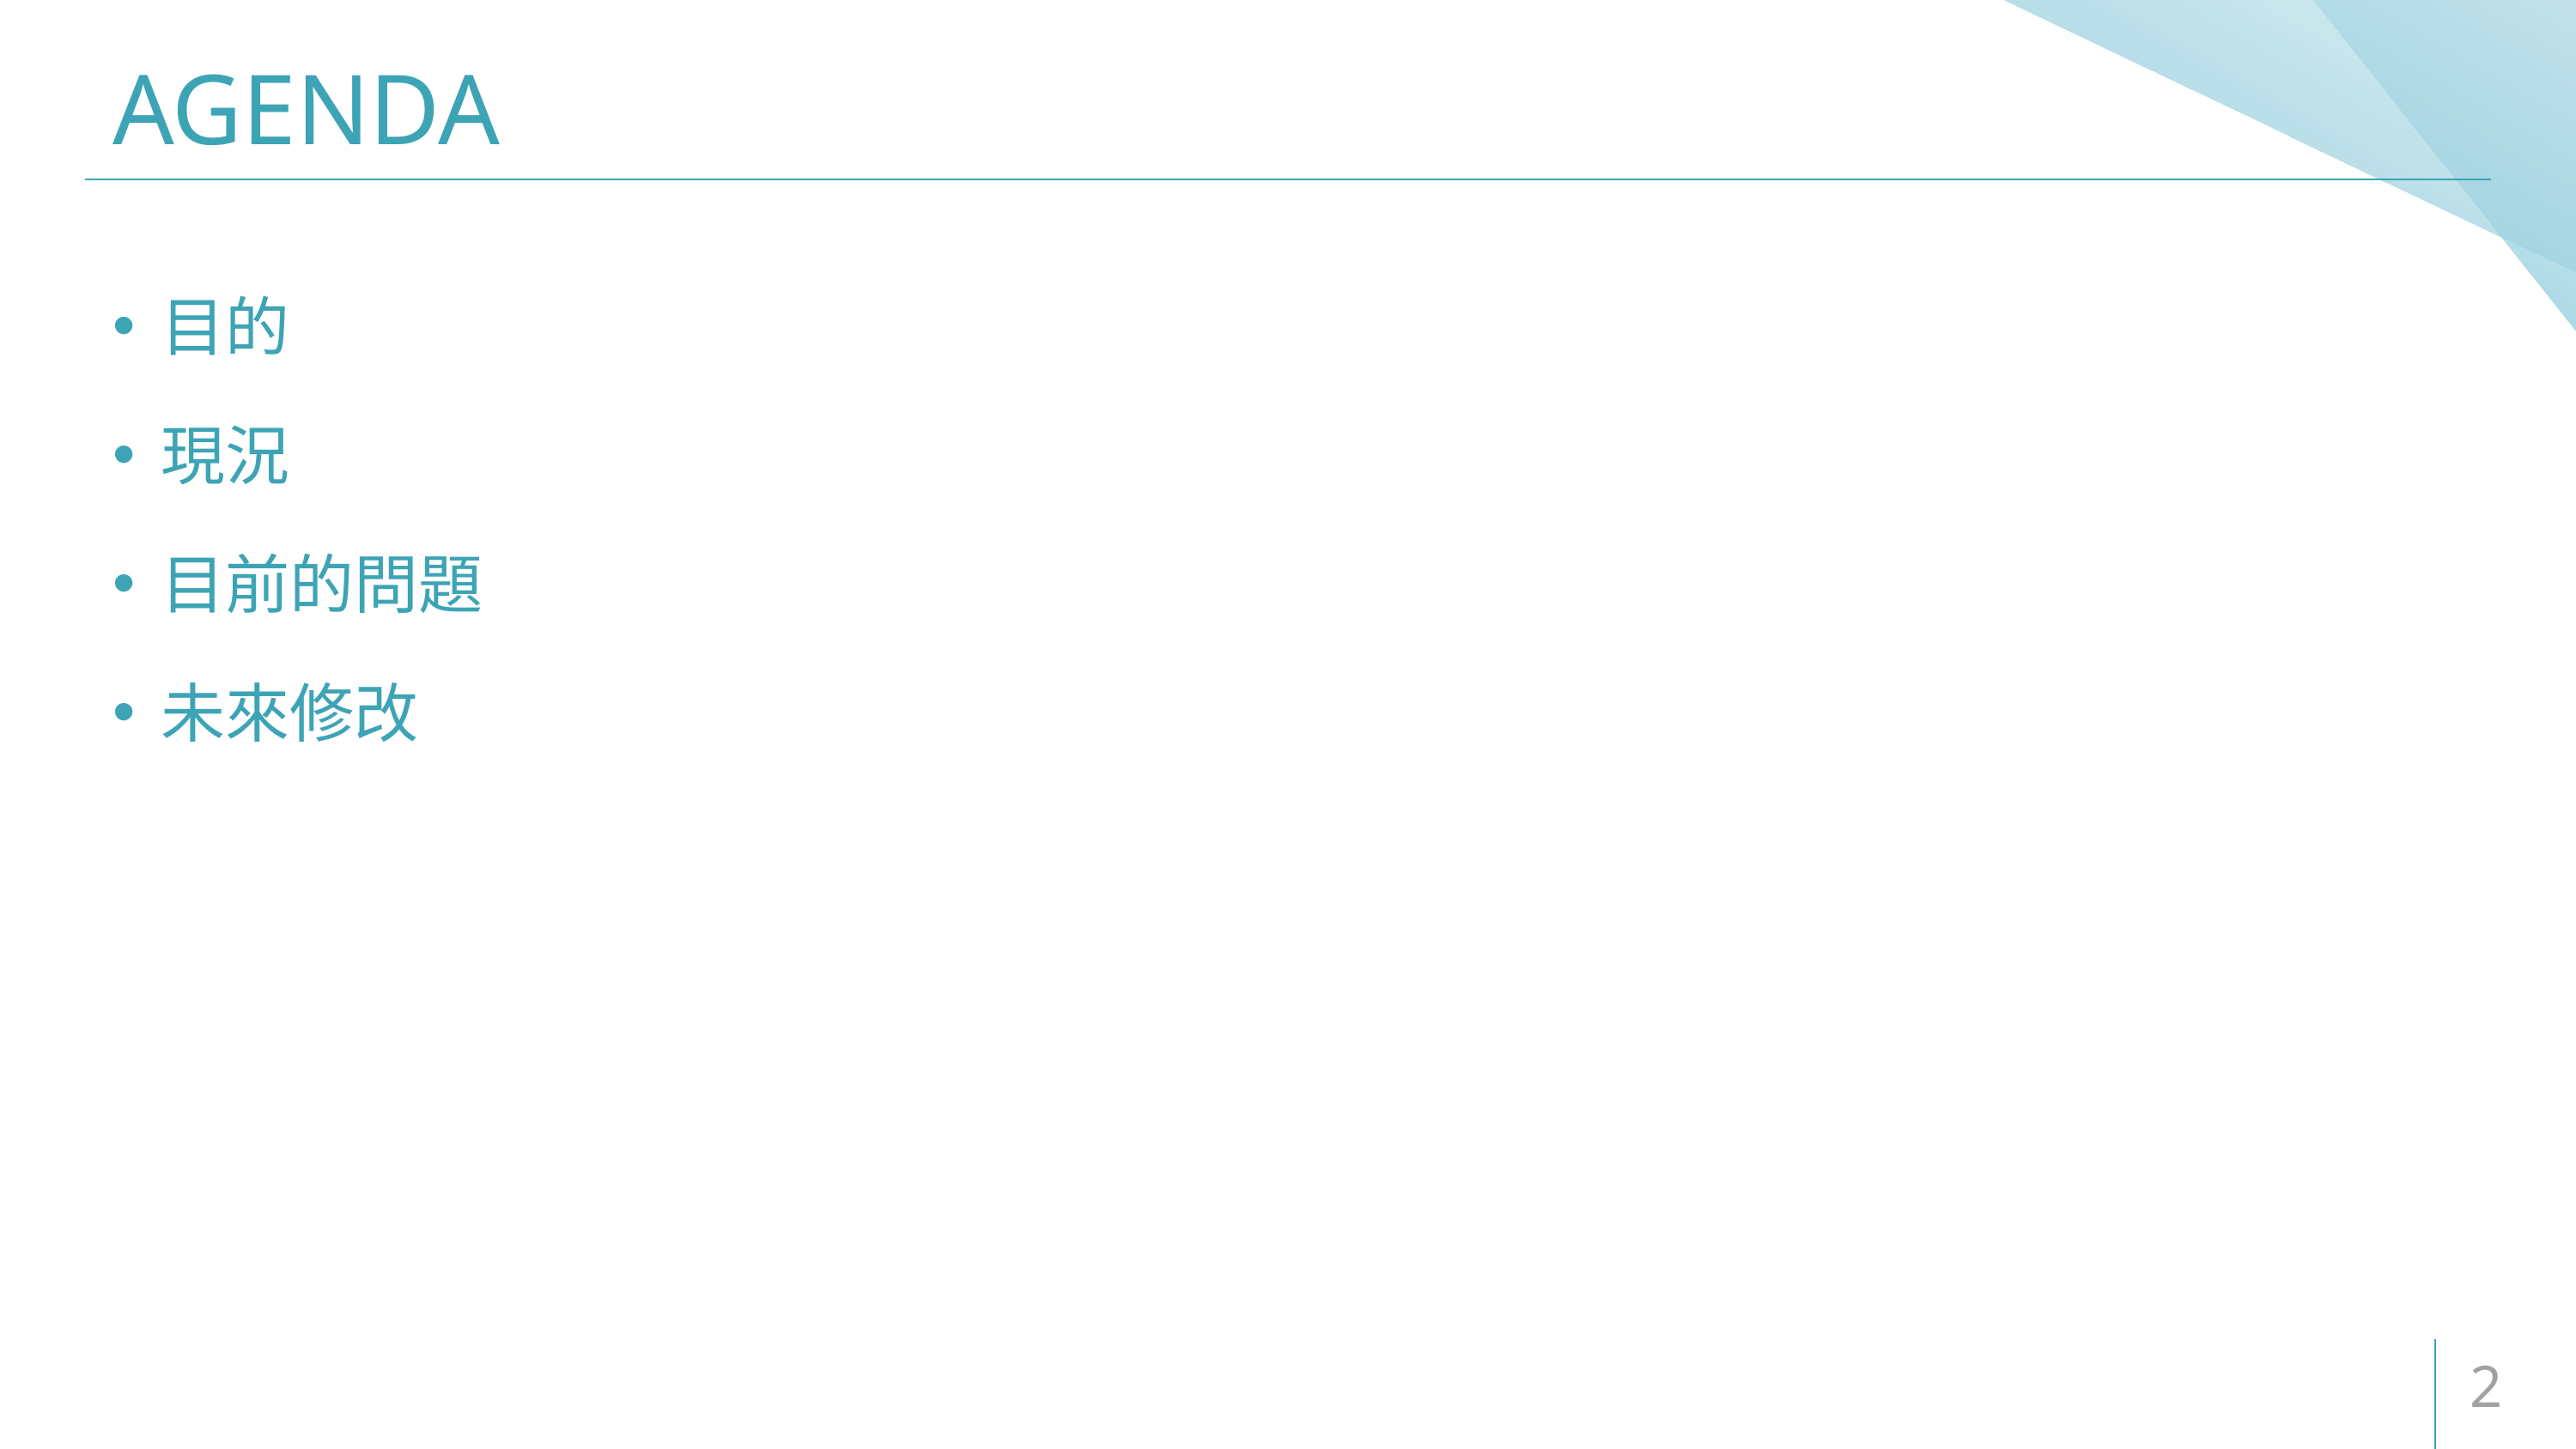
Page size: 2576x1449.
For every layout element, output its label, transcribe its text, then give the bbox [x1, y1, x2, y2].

title AGENDA [89, 27, 2448, 186]
slide_number 2 [2446, 1350, 2575, 1428]
list 目的 現況 目前的問題 未來修改 [89, 236, 2352, 864]
